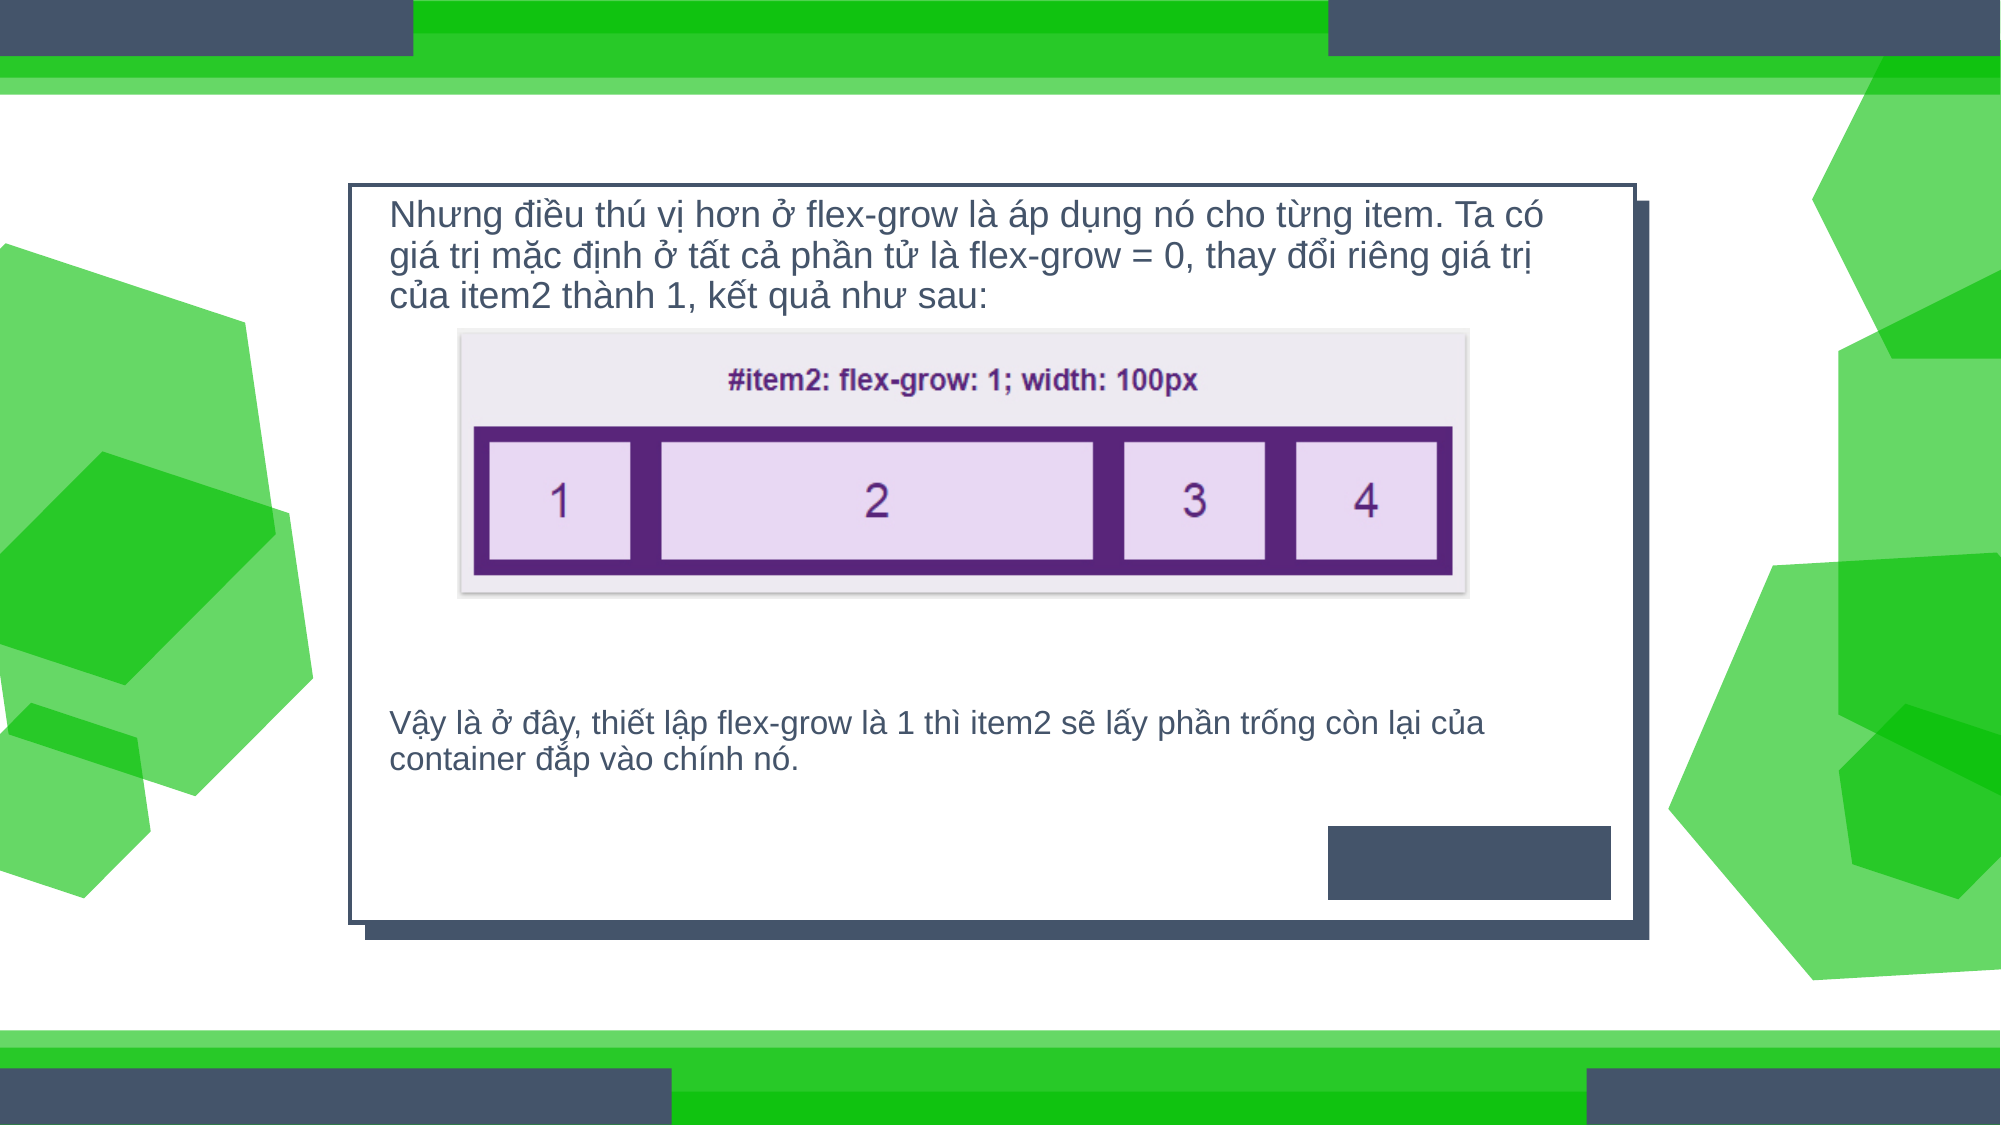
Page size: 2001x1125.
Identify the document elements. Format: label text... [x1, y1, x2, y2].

list Nhưng điều thú vị hơn ở flex-grow là áp dụng nó cho từng item. Ta có giá trị mặc định ở tất cả phần tử là flex-grow = 0, thay đổi riêng giá trị của item2 thành 1, kết quả như sau: Vậy là ở đây, thiết lập flex-grow là 1 thì item2 sẽ lấy phần trống còn lại của container đắp vào chính nó. [374, 188, 1612, 691]
picture [457, 328, 1470, 600]
